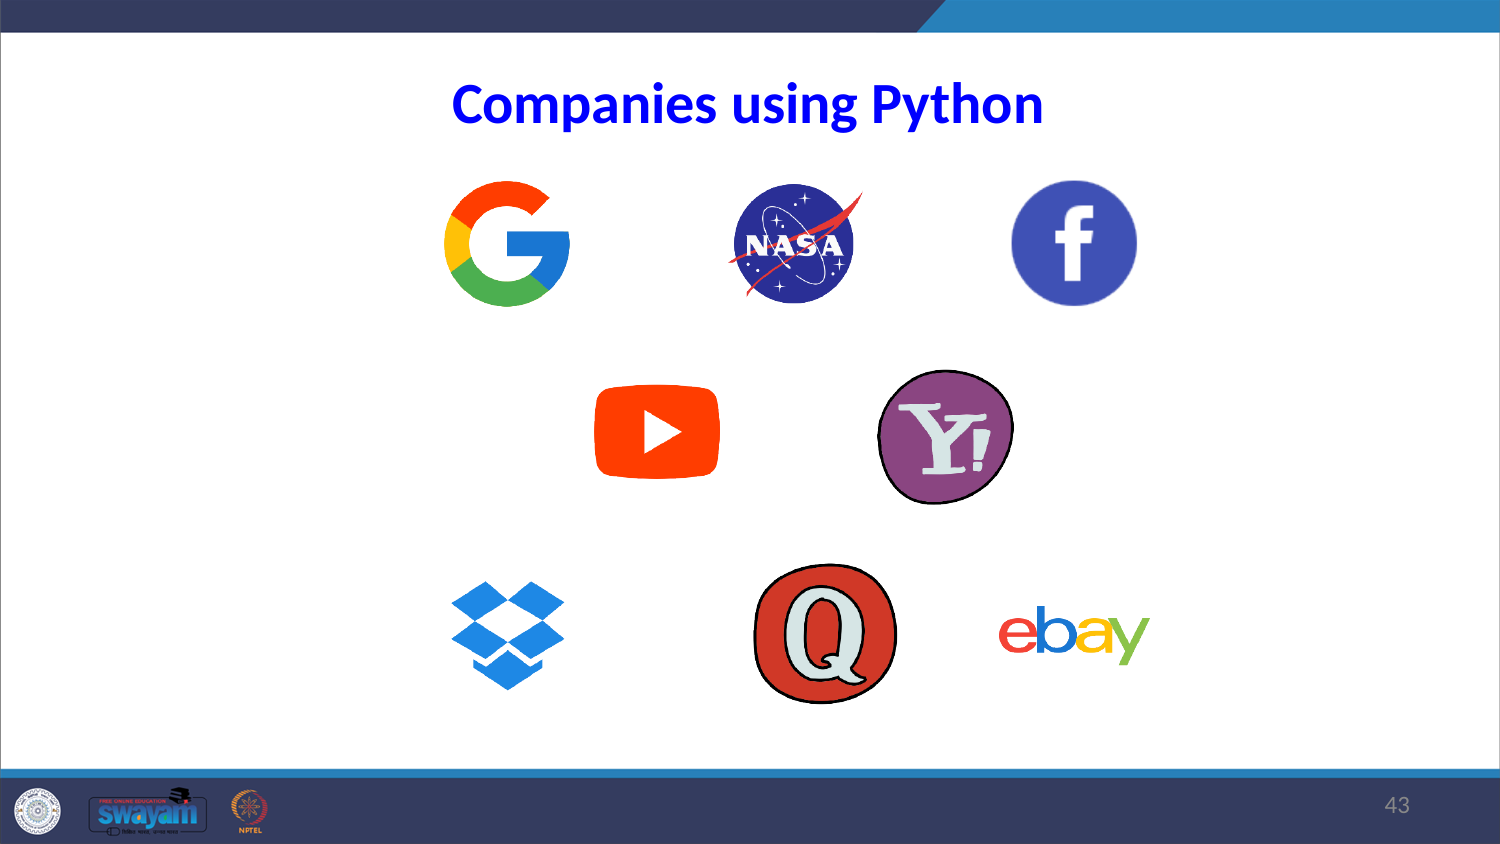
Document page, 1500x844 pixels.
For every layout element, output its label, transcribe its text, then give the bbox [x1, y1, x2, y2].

slide_number 10 [1378, 792, 1417, 844]
title Companies using Python [450, 63, 1050, 207]
picture [0, 0, 1500, 844]
